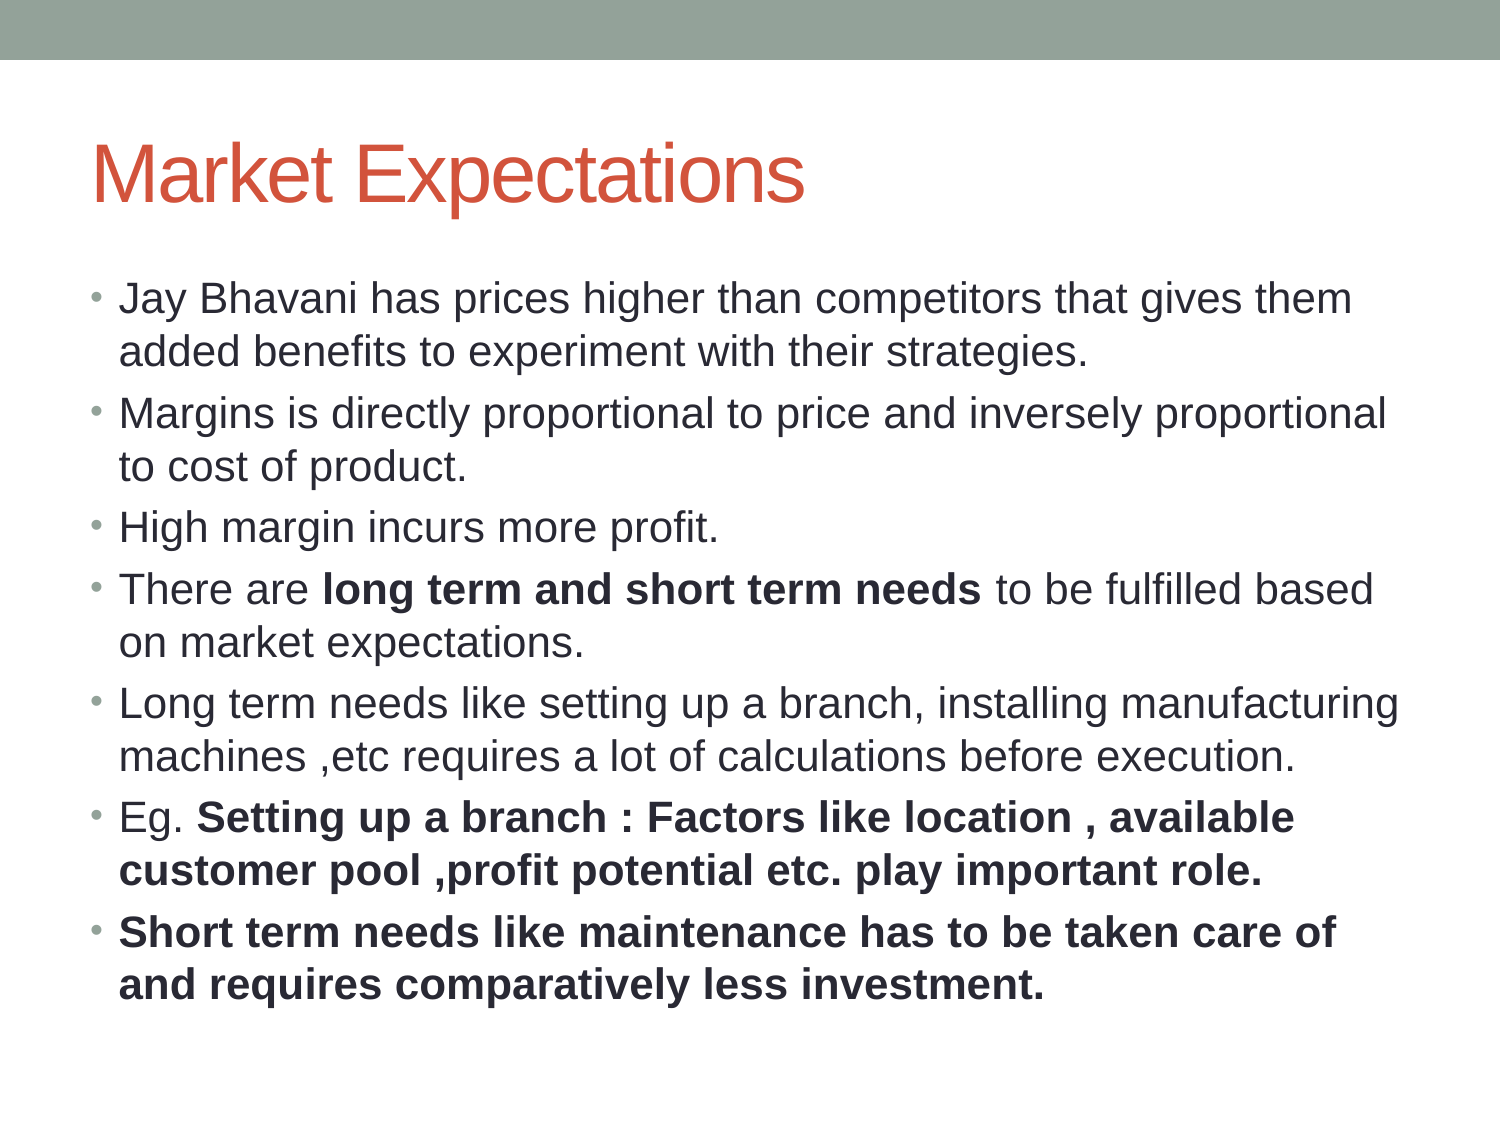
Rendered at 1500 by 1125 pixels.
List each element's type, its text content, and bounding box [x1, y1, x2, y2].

title Market Expectations [75, 87, 1425, 250]
list Jay Bhavani has prices higher than competitors that gives them added benefits to experiment with their strategies. Margins is directly proportional to price and inversely proportional to cost of product. High margin incurs more profit. There are long term and short term needs to be fulfilled based on market expectations. Long term needs like setting up a branch, installing manufacturing machines ,etc requires a lot of calculations before execution. Eg. Setting up a branch : Factors like location , available customer pool ,profit potential etc. play important role. Short term needs like maintenance has to be taken care of and requires comparatively less investment. [75, 262, 1425, 1063]
